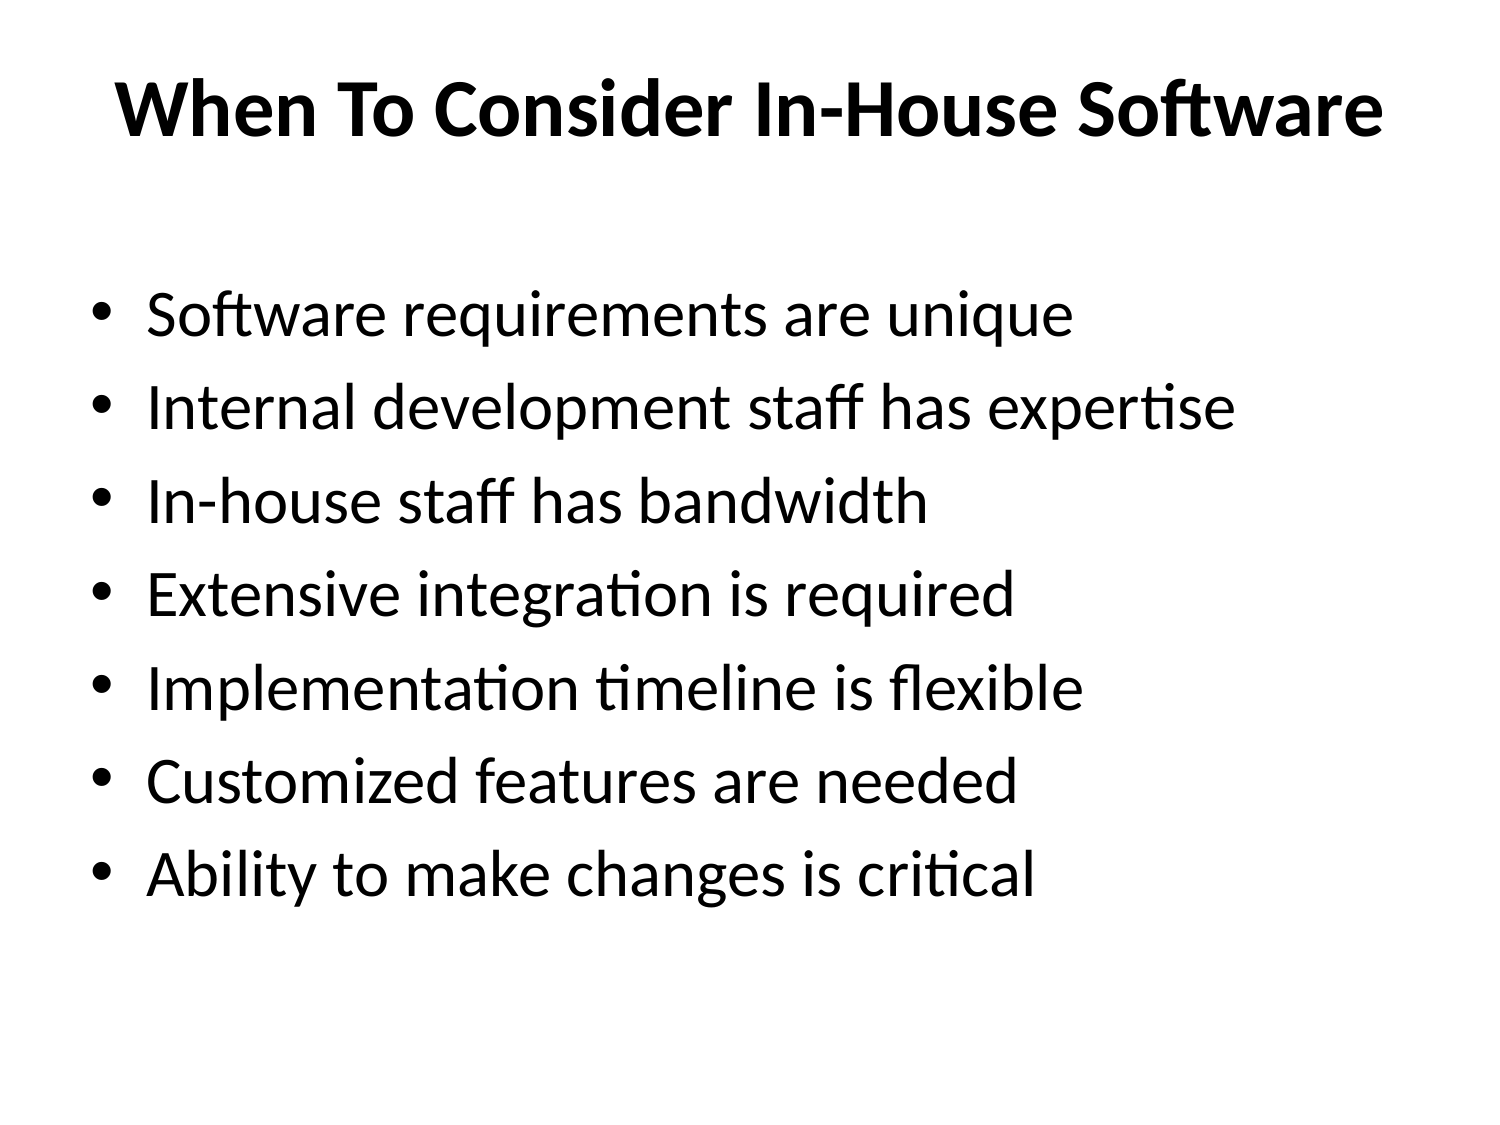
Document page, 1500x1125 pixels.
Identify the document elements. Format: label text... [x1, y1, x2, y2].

title When To Consider In-House Software [75, 45, 1425, 163]
list Software requirements are unique Internal development staff has expertise In-house staff has bandwidth Extensive integration is required Implementation timeline is flexible Customized features are needed Ability to make changes is critical [75, 262, 1425, 1005]
